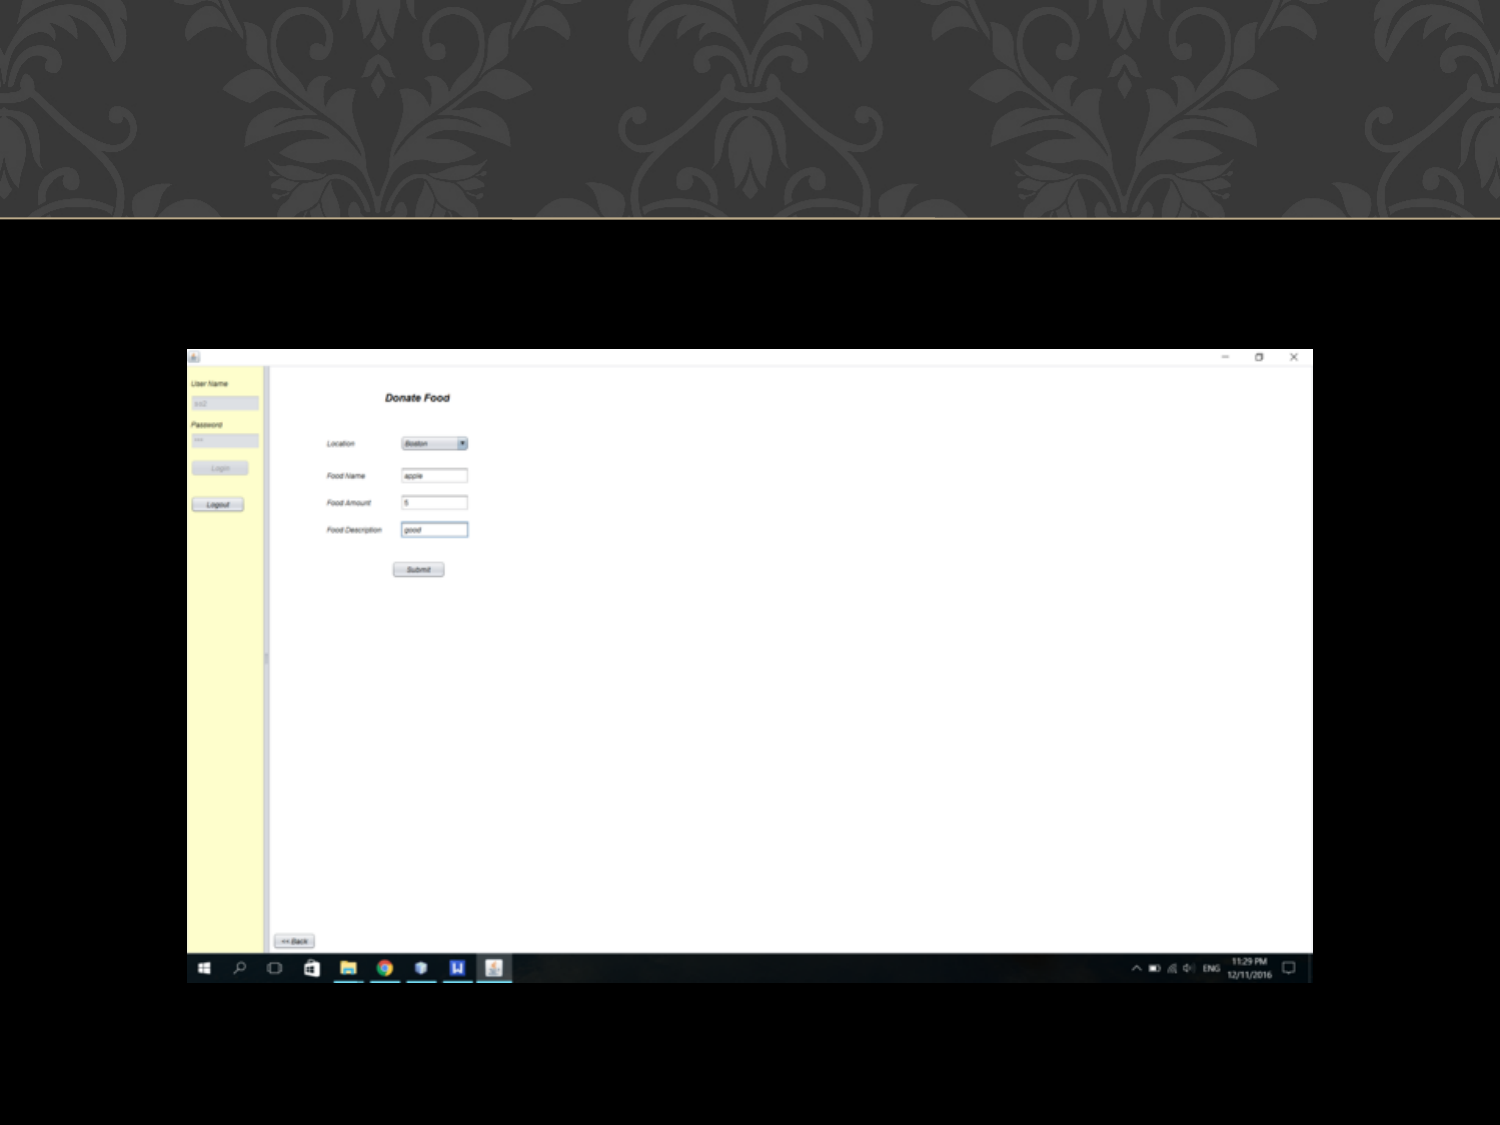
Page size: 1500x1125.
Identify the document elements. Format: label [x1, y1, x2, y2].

list [187, 349, 1313, 983]
